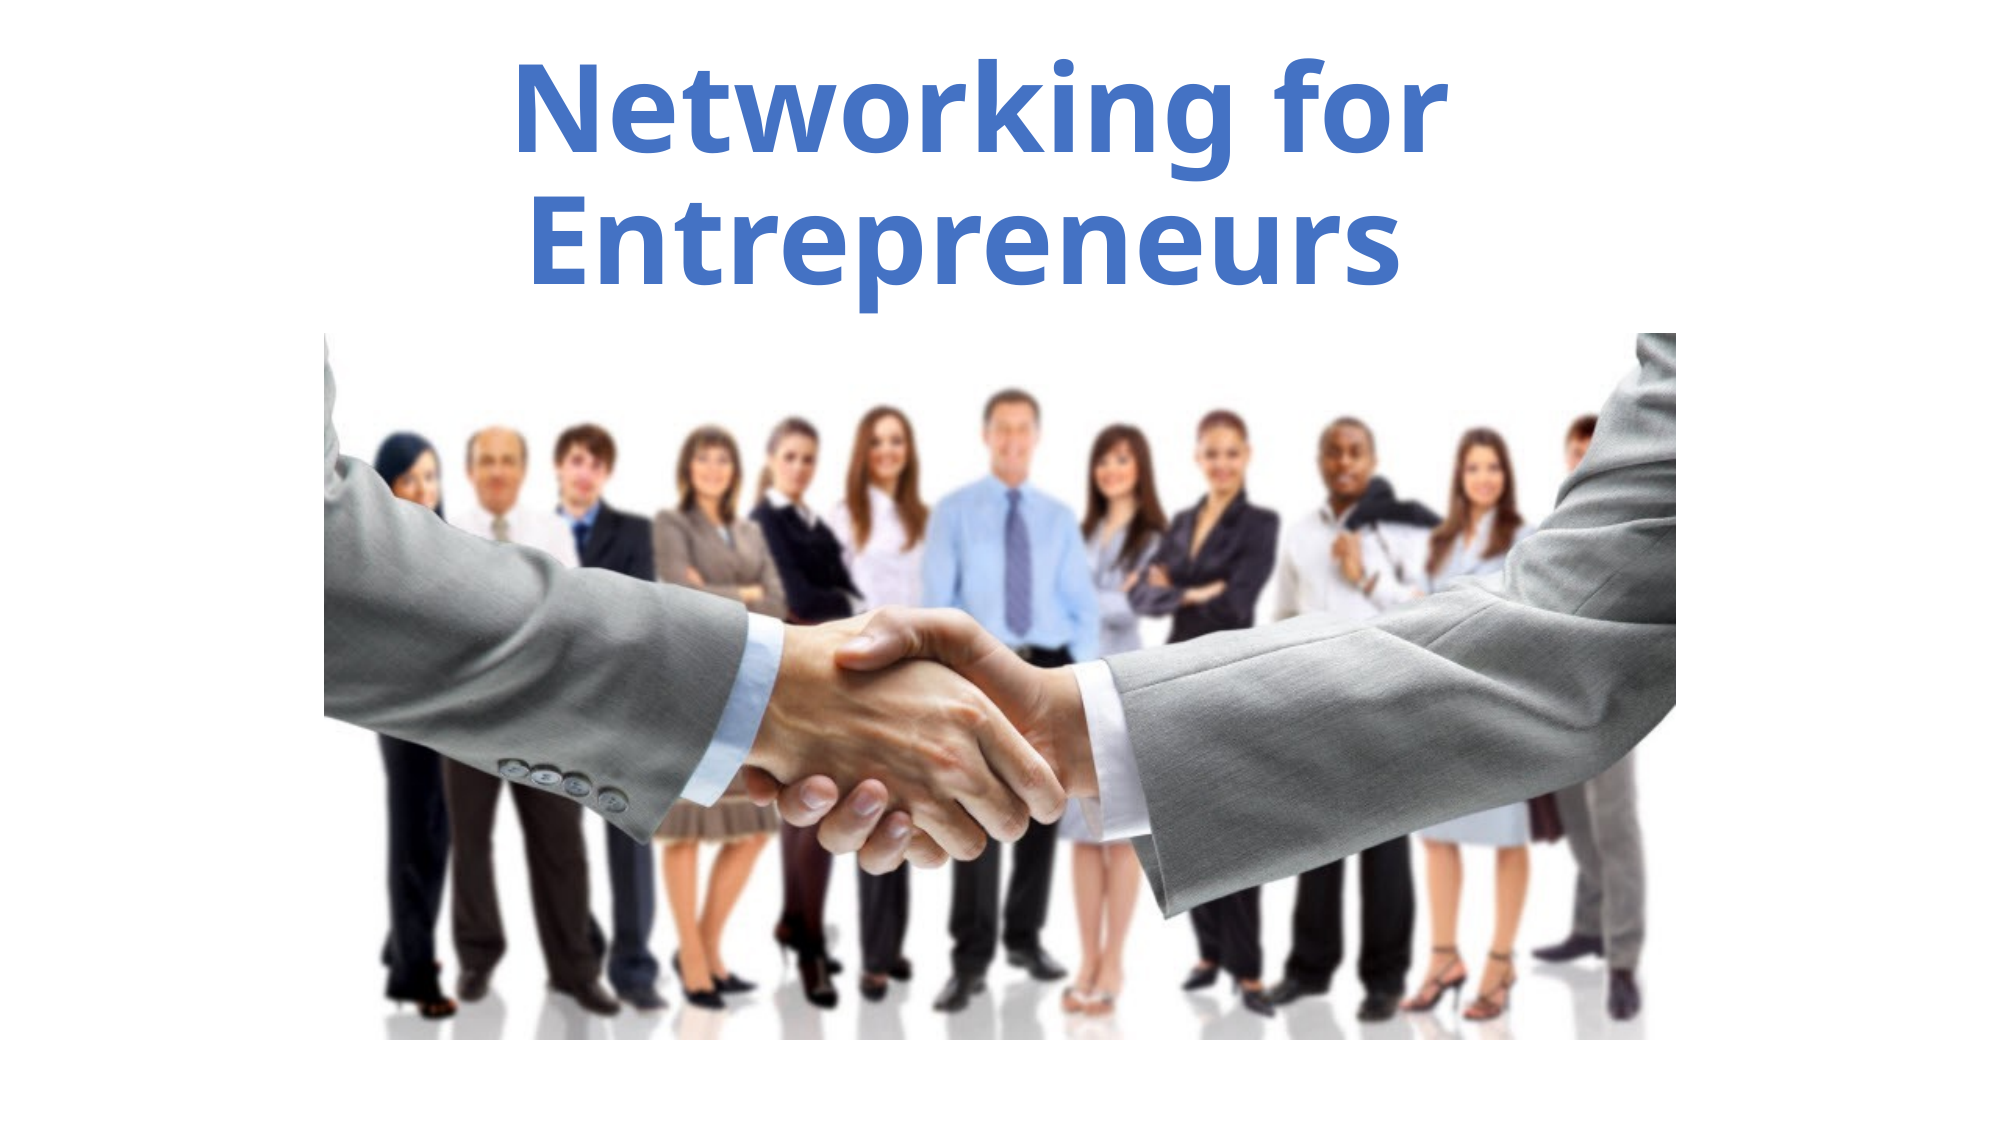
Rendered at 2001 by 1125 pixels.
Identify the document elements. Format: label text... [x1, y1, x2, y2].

title Networking for Entrepreneurs [209, 38, 1750, 319]
picture [324, 333, 1676, 1040]
